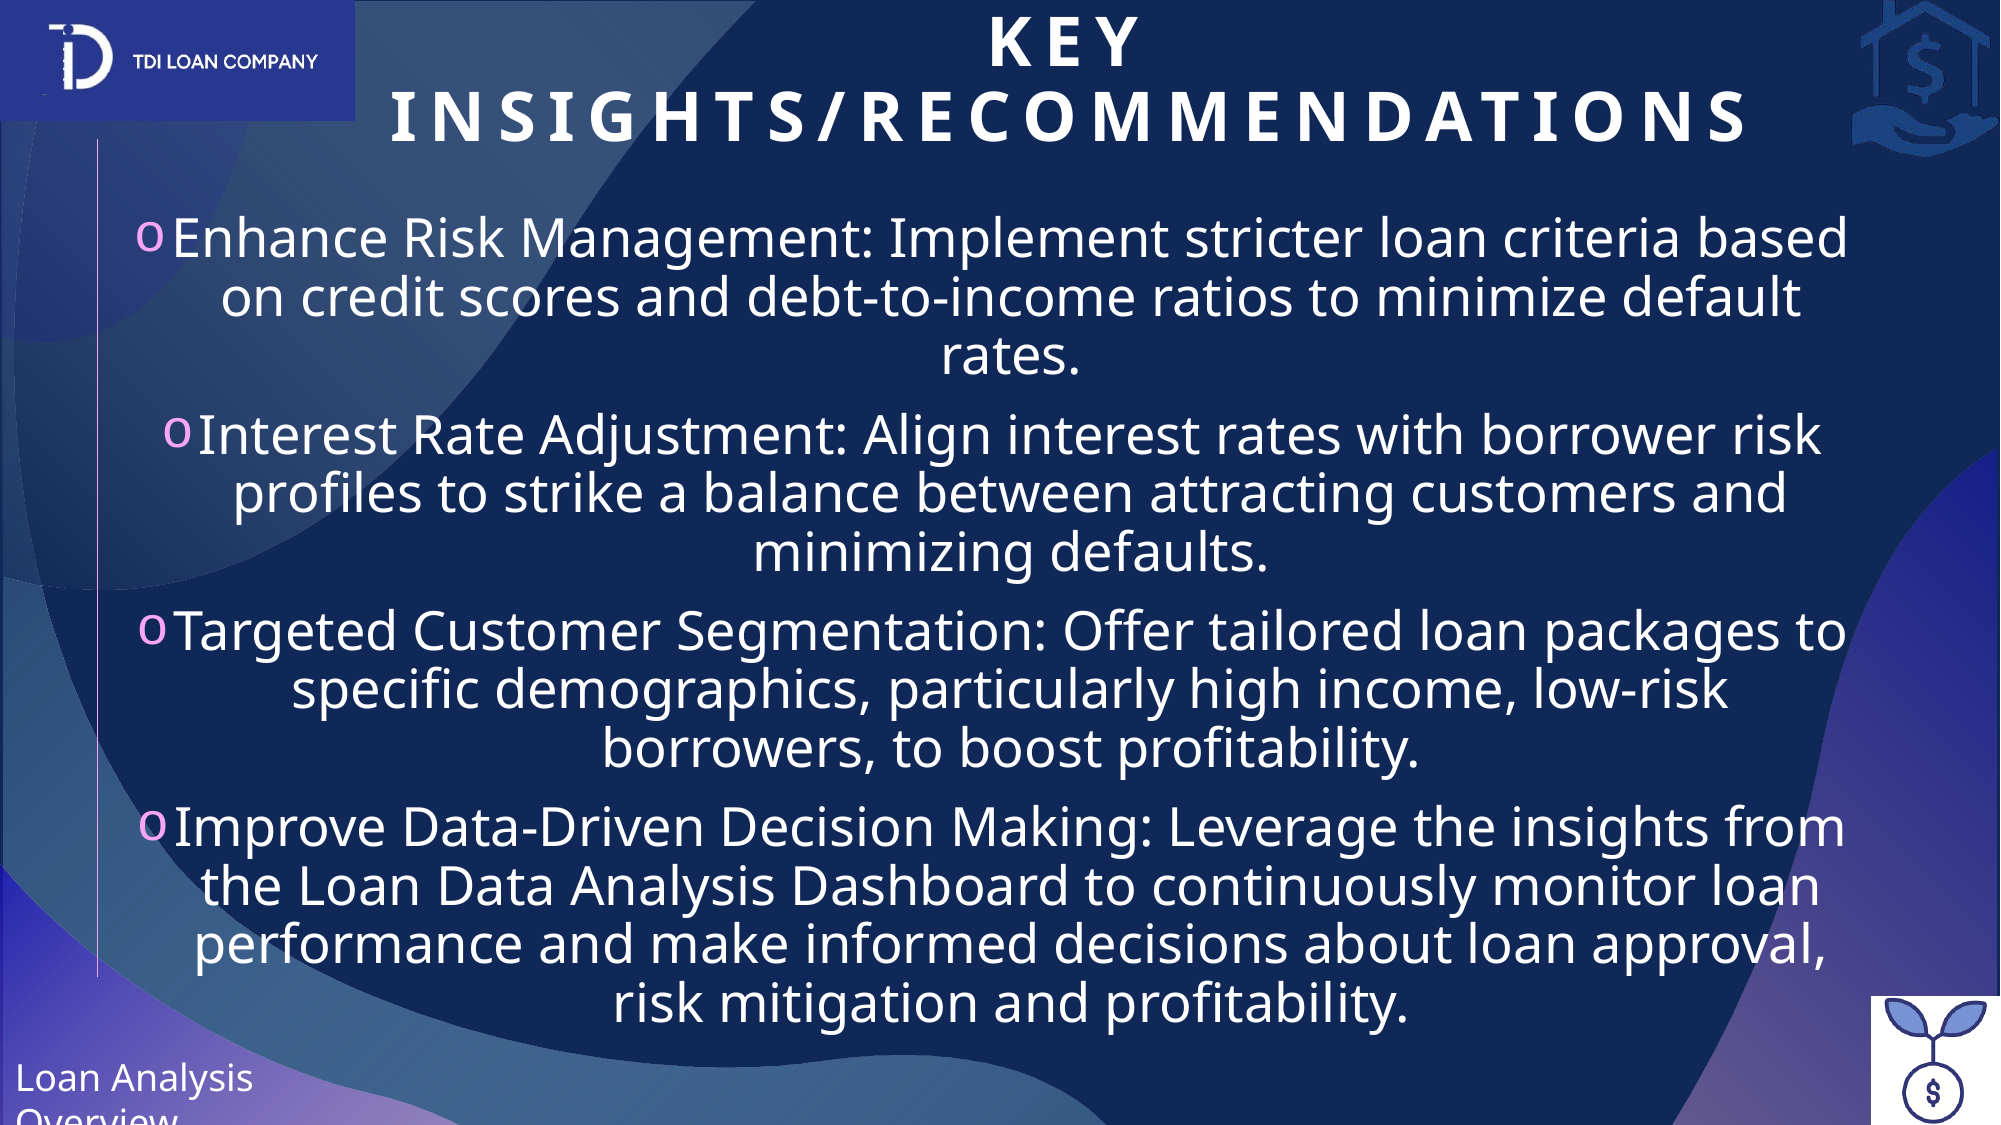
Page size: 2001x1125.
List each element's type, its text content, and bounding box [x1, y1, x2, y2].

picture [1843, 0, 2000, 174]
picture [0, 0, 355, 121]
picture [1871, 996, 2000, 1125]
list Enhance Risk Management: Implement stricter loan criteria based on credit scores and debt-to-income ratios to minimize default rates. Interest Rate Adjustment: Align interest rates with borrower risk profiles to strike a balance between attracting customers and minimizing defaults. Targeted Customer Segmentation: Offer tailored loan packages to specific demographics, particularly high income, low-risk borrowers, to boost profitability. Improve Data-Driven Decision Making: Leverage the insights from the Loan Data Analysis Dashboard to continuously monitor loan performance and make informed decisions about loan approval, risk mitigation and profitability. [102, 203, 1883, 967]
text_box Loan Analysis Overview [0, 1046, 404, 1125]
title KEY INSIGHTS/RECOMMENDATIONS [340, 0, 1798, 164]
